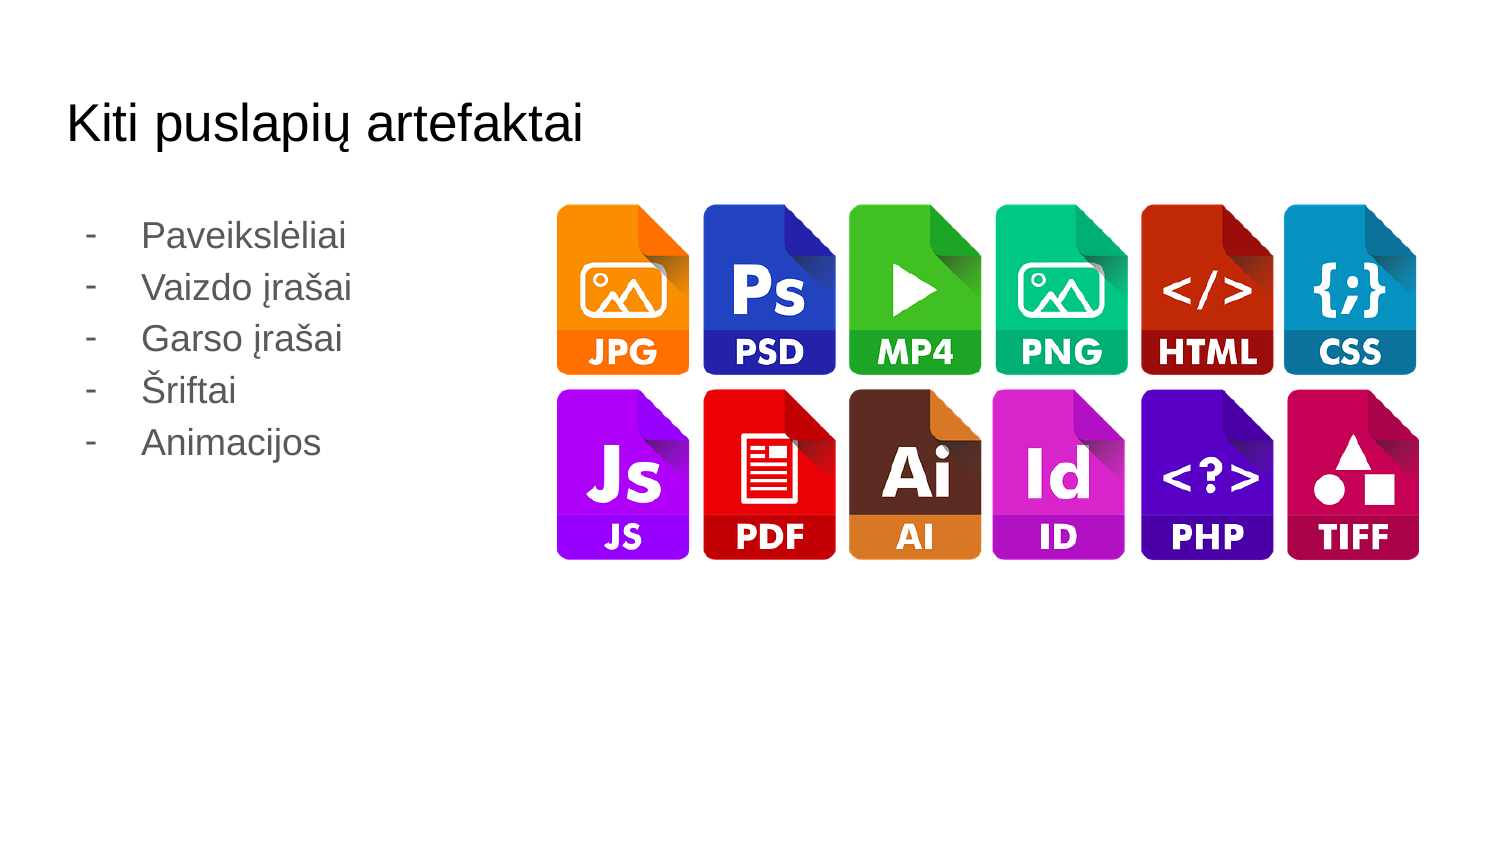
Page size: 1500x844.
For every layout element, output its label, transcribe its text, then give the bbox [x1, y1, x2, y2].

picture [557, 166, 1419, 598]
list Paveikslėliai Vaizdo įrašai Garso įrašai Šriftai Animacijos [51, 189, 1449, 750]
title Kiti puslapių artefaktai [51, 72, 1449, 167]
